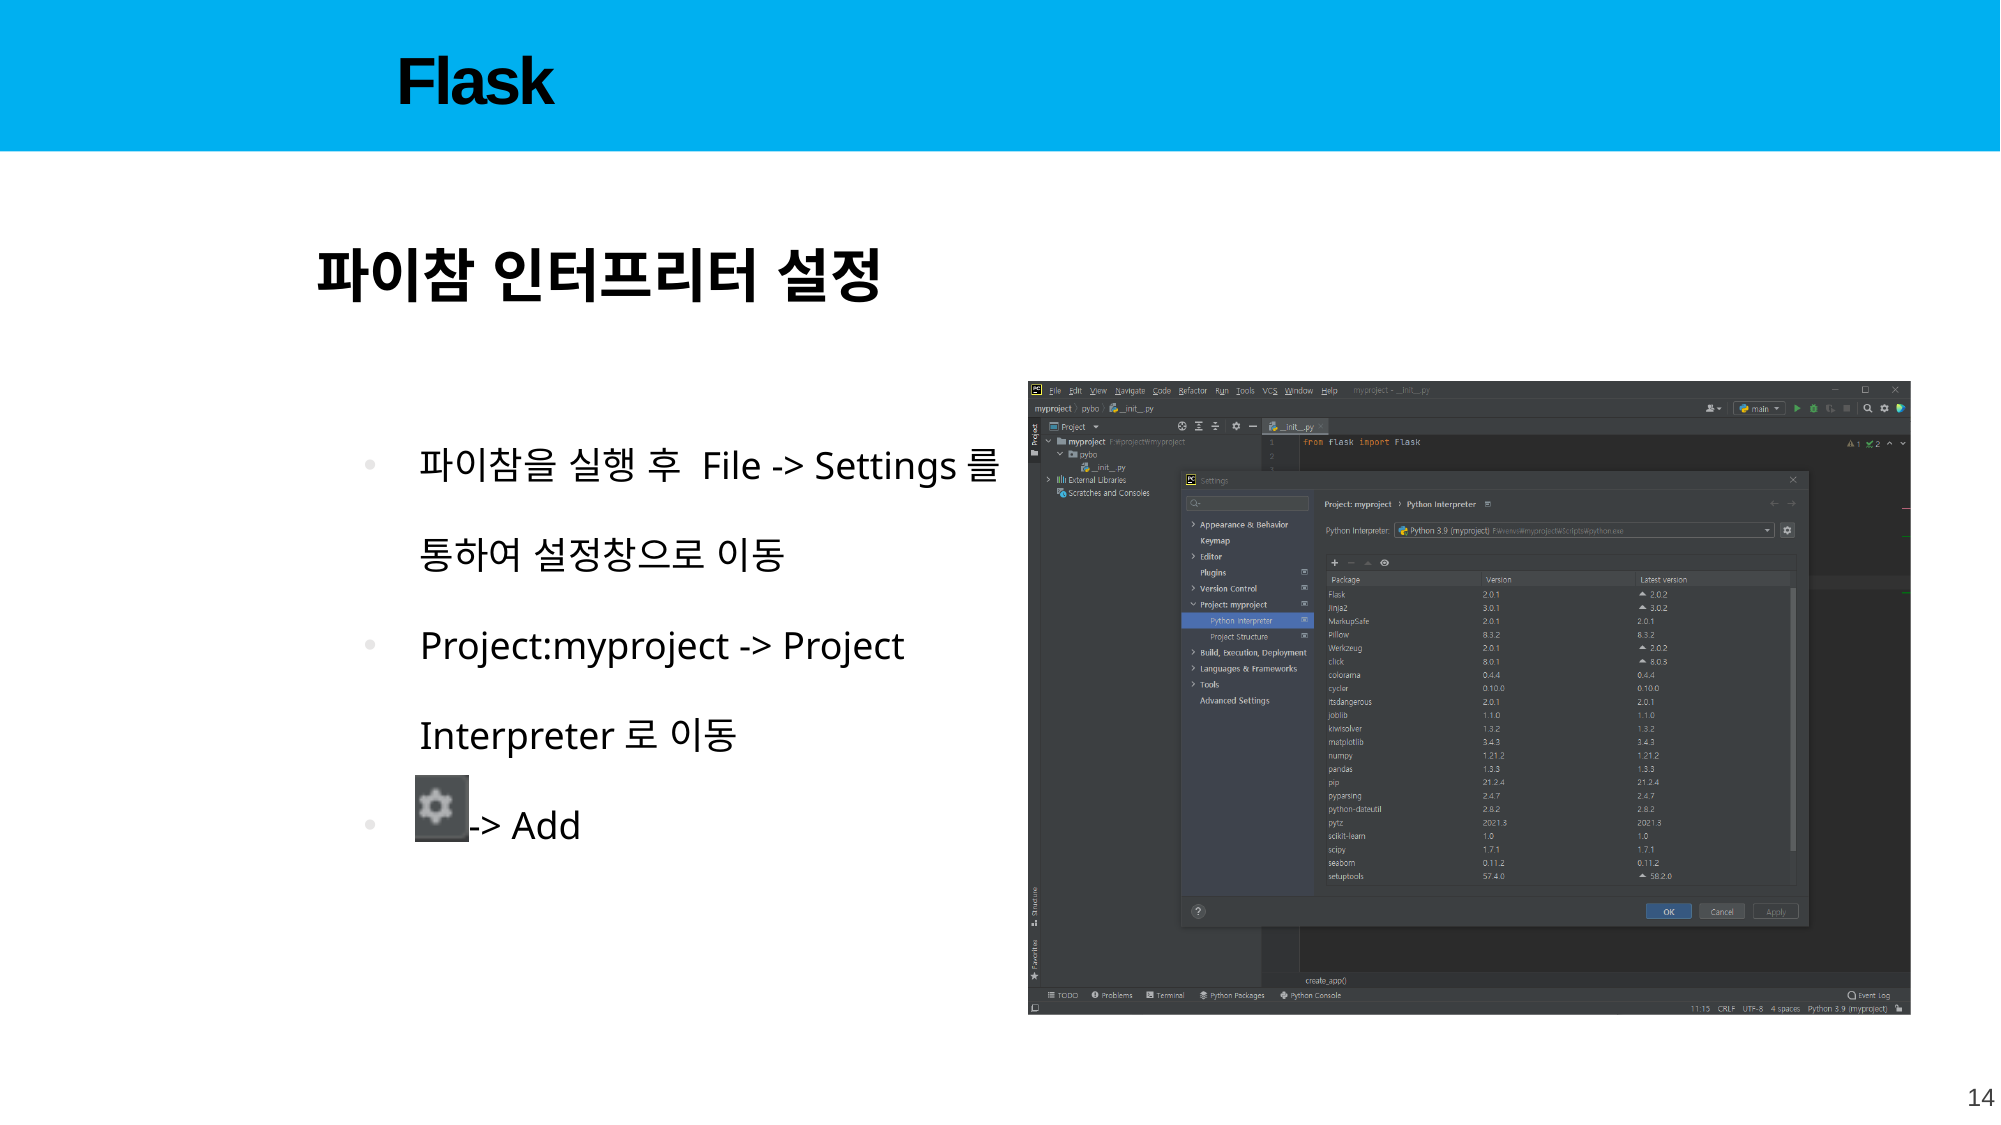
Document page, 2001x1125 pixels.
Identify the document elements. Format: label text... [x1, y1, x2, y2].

text_box Flask [381, 30, 1540, 126]
picture [1028, 381, 1911, 1015]
text_box 파이참 인터프리터 설정 [301, 224, 1699, 319]
picture [415, 775, 469, 842]
text_box 파이참을 실행 후 File -> Settings를 통하여 설정창으로 이동 Project:myproject -> Project Interpreter로 이동 -> Add [329, 381, 1028, 853]
